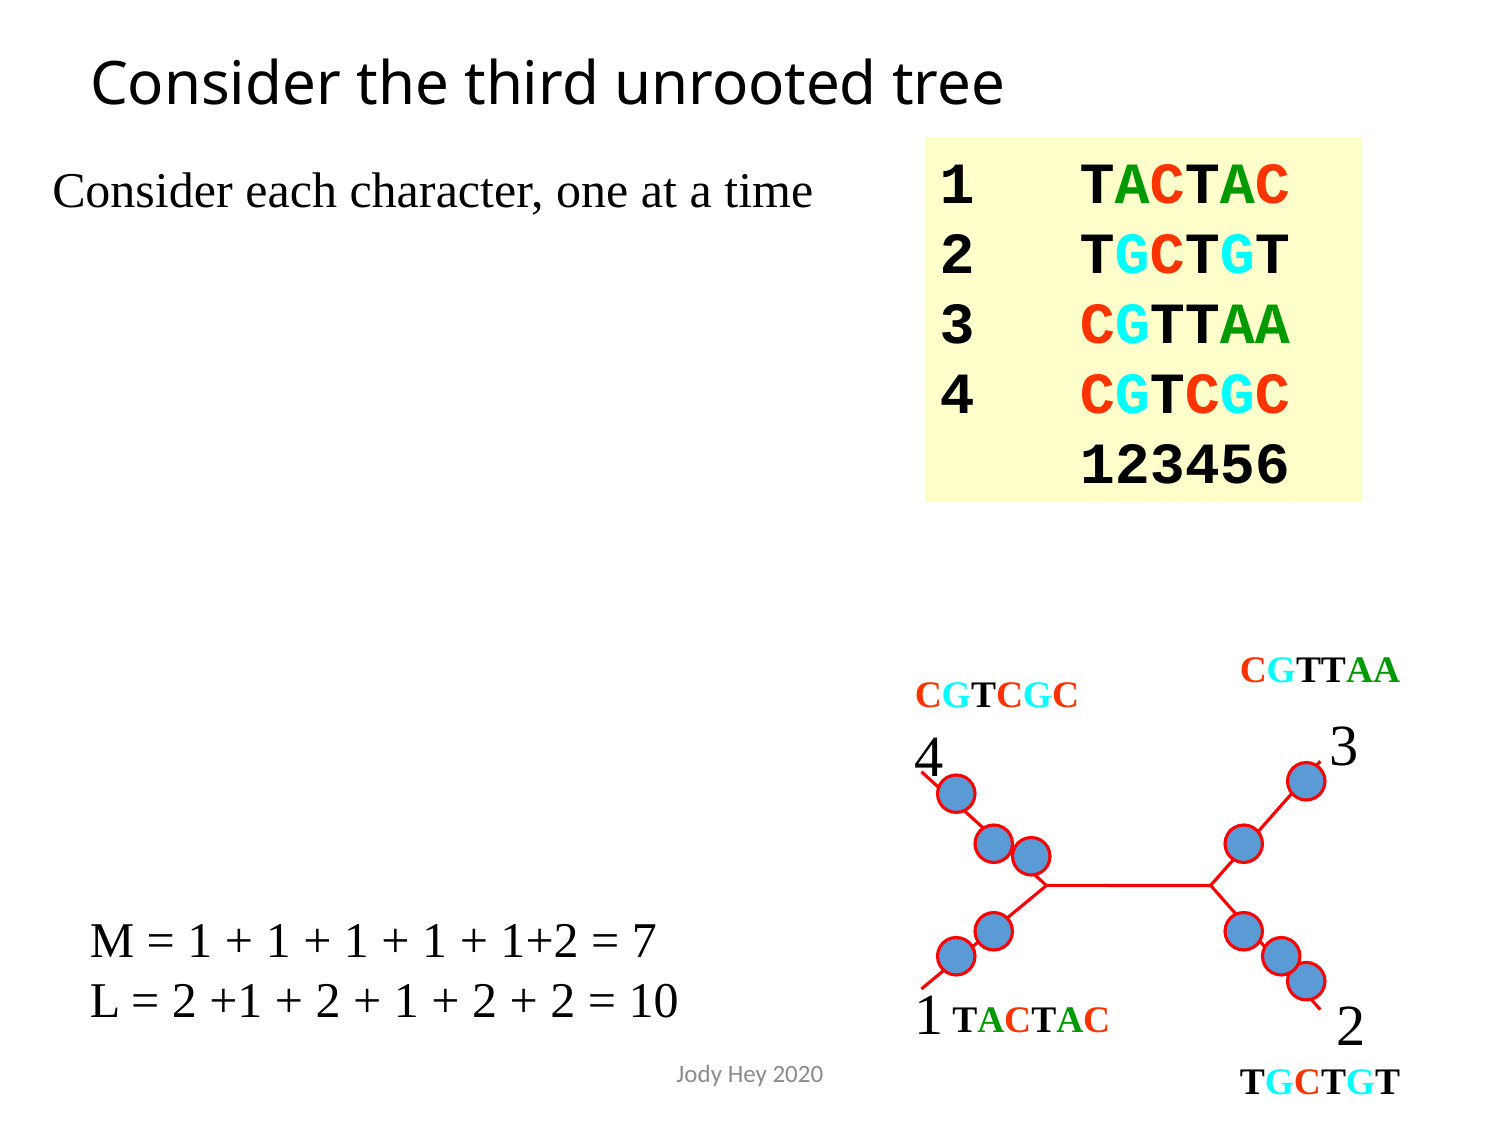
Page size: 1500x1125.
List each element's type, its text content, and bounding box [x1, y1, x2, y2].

text_box CGTTAA [1224, 637, 1488, 698]
text_box M = 1 + 1 + 1 + 1 + 1+2 = 7 L = 2 +1 + 2 + 1 + 2 + 2 = 10 [74, 899, 750, 1035]
text_box 1 TACTAC 2 TGCTGT 3 CGTTAA 4 CGTCGC 123456 [924, 137, 1363, 503]
text_box CGTCGC [900, 662, 1150, 699]
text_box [899, 699, 1375, 1065]
text_box Consider each character, one at a time [37, 149, 888, 285]
title Consider the third unrooted tree [75, 45, 1425, 125]
text_box TGCTGT [1224, 1049, 1475, 1110]
footer Jody Hey 2020 [496, 1042, 1004, 1103]
